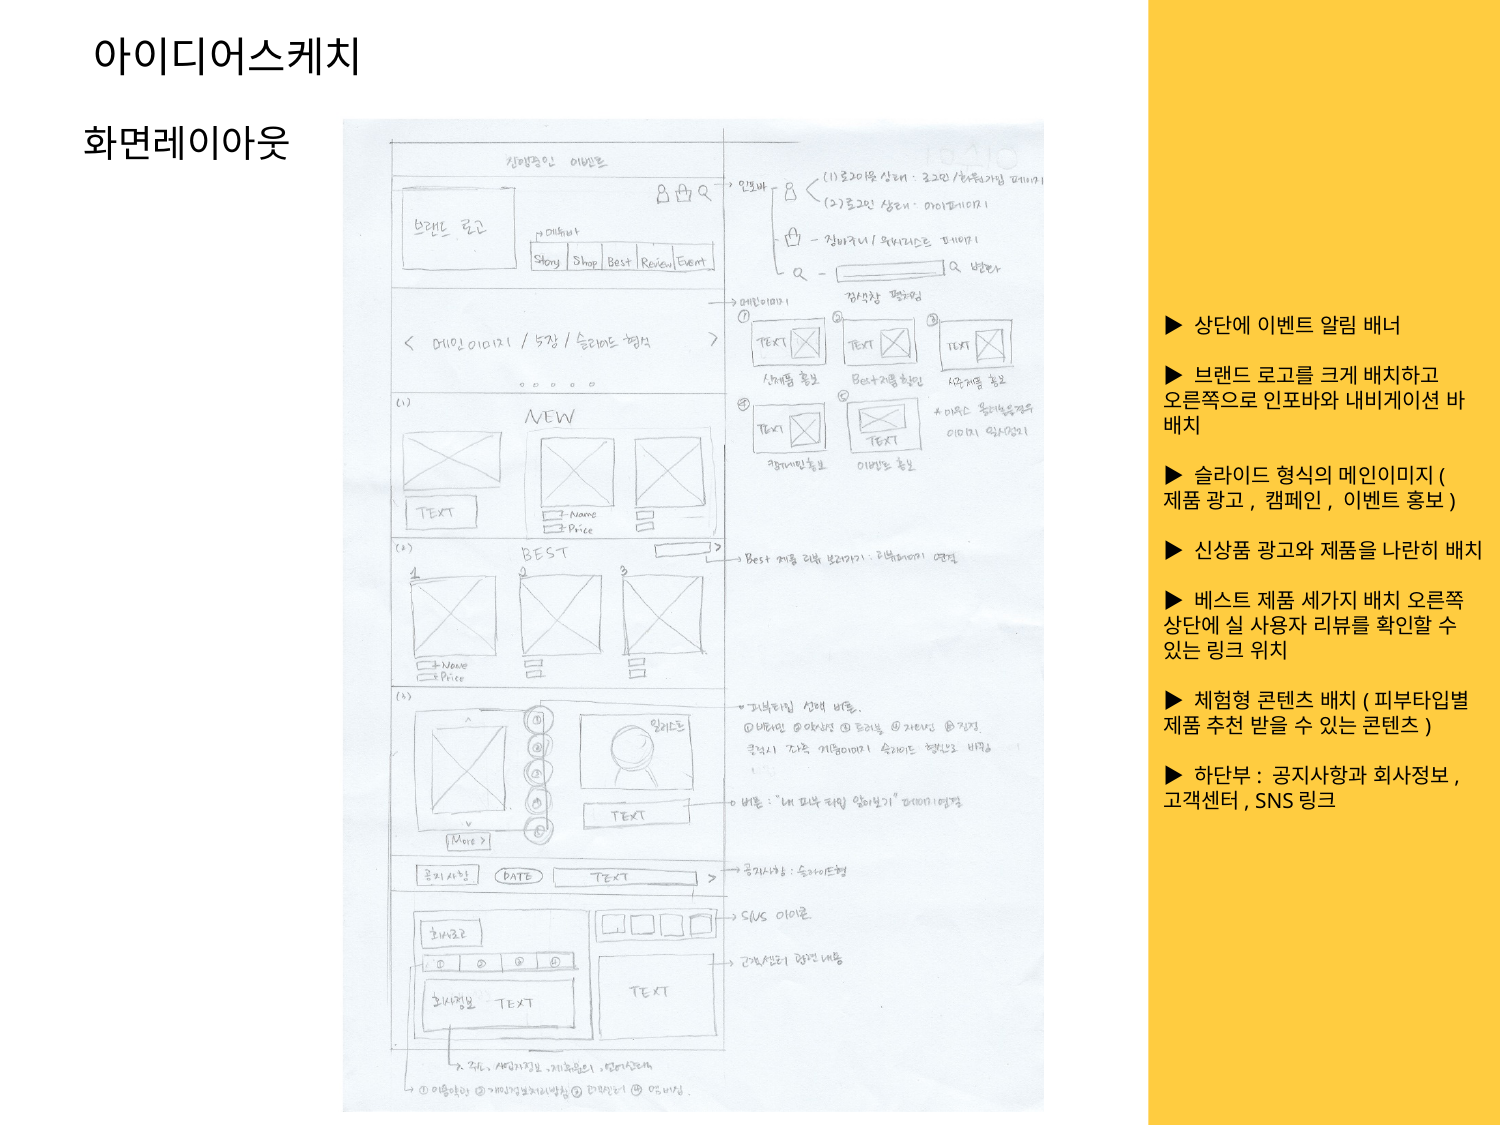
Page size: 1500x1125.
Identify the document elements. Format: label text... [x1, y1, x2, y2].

text_box 화면레이아웃 [68, 112, 306, 173]
picture [336, 112, 1044, 1113]
text_box 아이디어스케치 [79, 23, 391, 89]
text_box ▶ 상단에 이벤트 알림 배너 ▶ 브랜드 로고를 크게 배치하고 오른쪽으로 인포바와 내비게이션 바 배치 ▶ 슬라이드 형식의 메인이미지(제품 광고, 캠페인, 이벤트 홍보) ▶ 신상품 광고와 제품을 나란히 배치 ▶ 베스트 제품 세가지 배치 오른쪽 상단에 실 사용자 리뷰를 확인할 수 있는 링크 위치 ▶ 체험형 콘텐츠 배치(피부타입별 제품 추천 받을 수 있는 콘텐츠) ▶ 하단부: 공지사항과 회사정보, 고객센터, SNS링크 [1146, 0, 1500, 1125]
